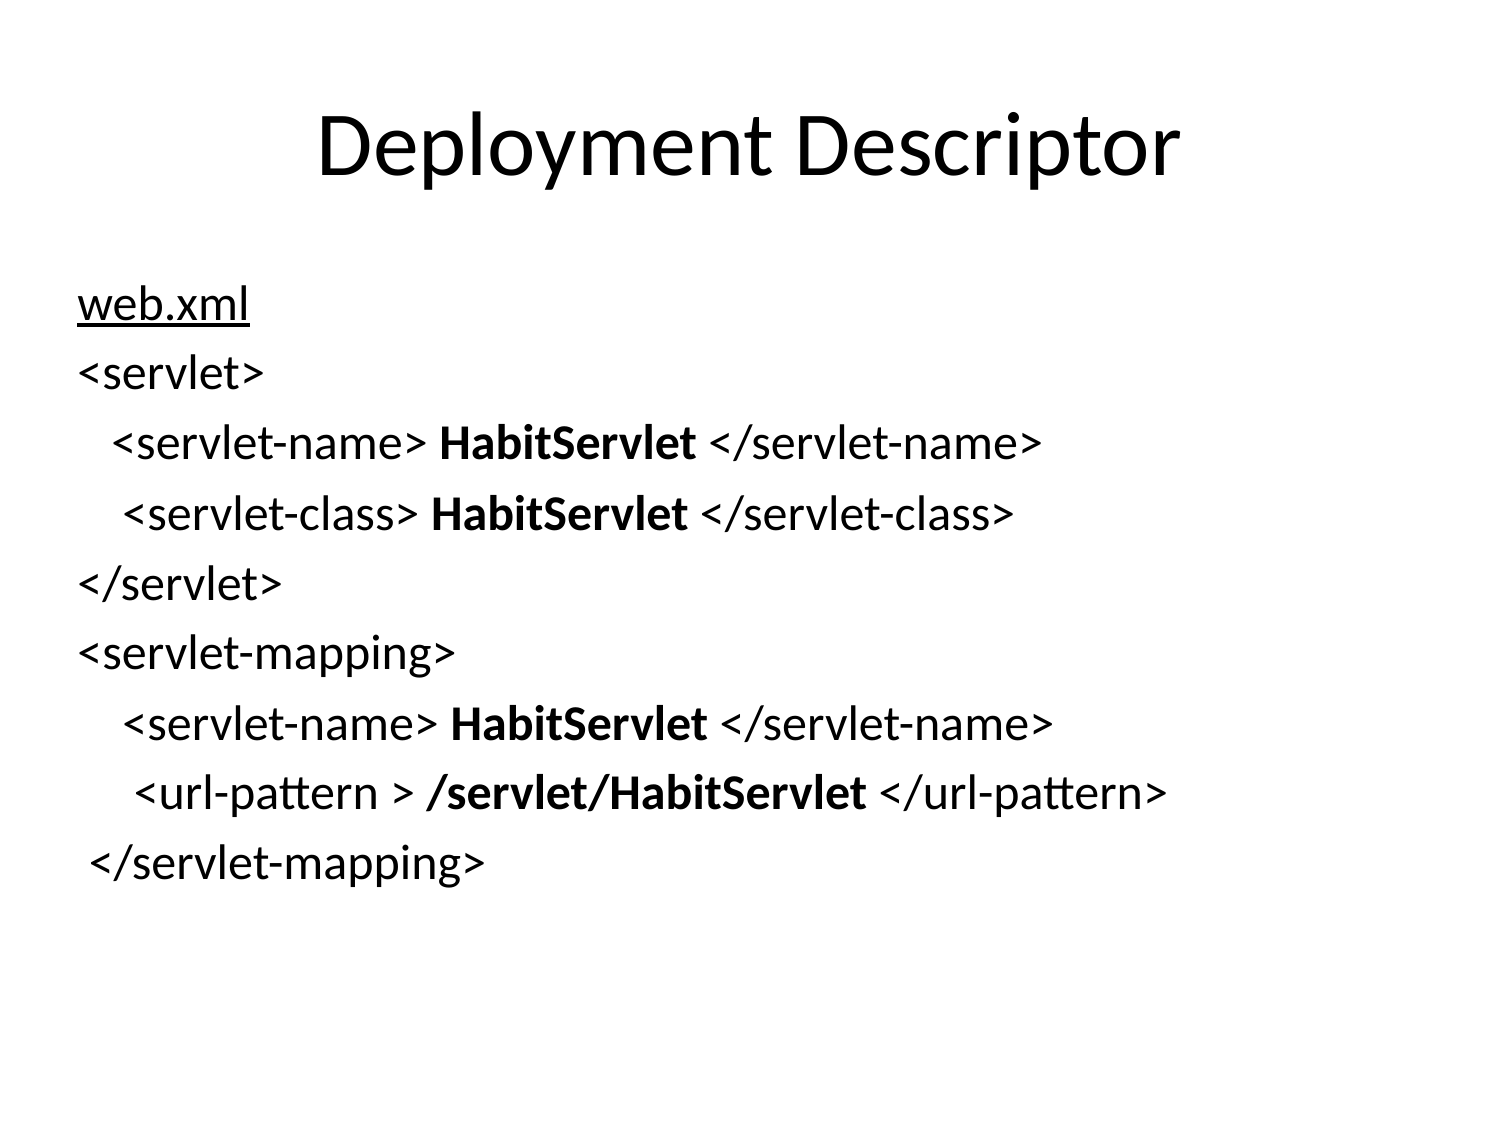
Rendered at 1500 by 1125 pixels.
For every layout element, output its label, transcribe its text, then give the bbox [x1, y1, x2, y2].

list web.xml <servlet> <servlet-name> HabitServlet </servlet-name> <servlet-class> HabitServlet </servlet-class> </servlet> <servlet-mapping> <servlet-name> HabitServlet </servlet-name> <url-pattern > /servlet/HabitServlet </url-pattern> </servlet-mapping> [62, 262, 1413, 1005]
title Deployment Descriptor [75, 45, 1425, 233]
